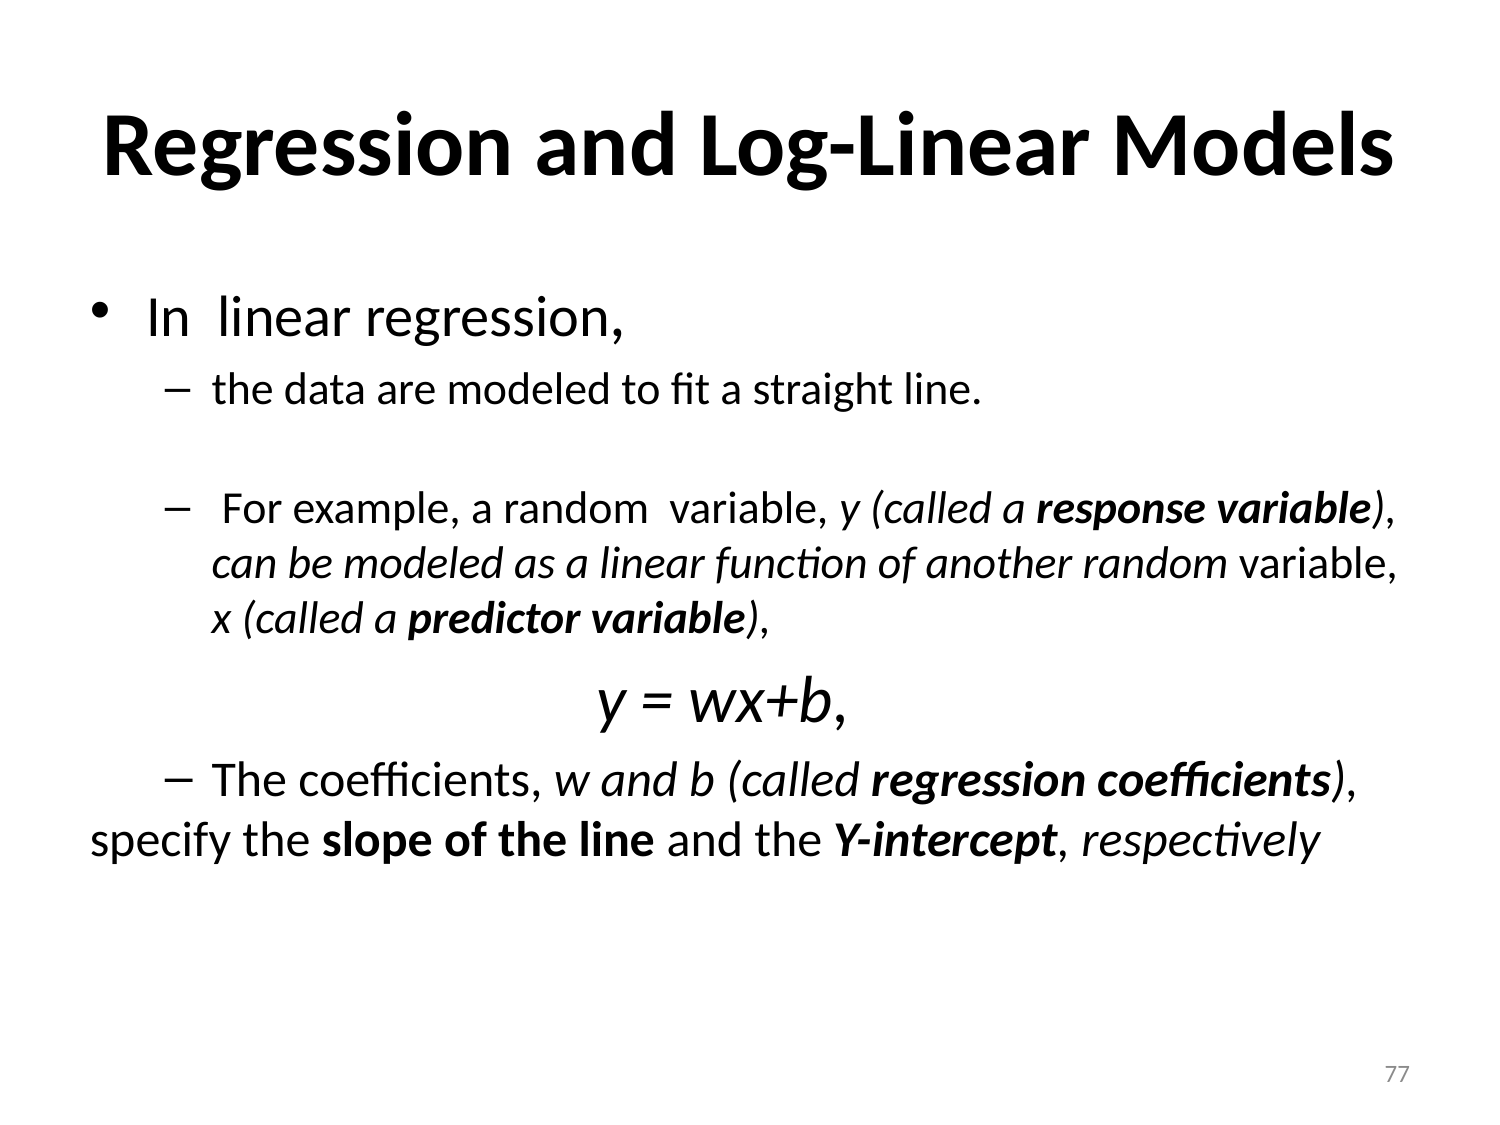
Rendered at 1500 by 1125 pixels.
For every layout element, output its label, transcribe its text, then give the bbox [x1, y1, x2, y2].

text_box Regression and Log-Linear Models [74, 45, 1425, 233]
text_box ‹#› [1074, 1042, 1425, 1103]
text_box In linear regression, the data are modeled to fit a straight line. For example, a random variable, y (called a response variable), can be modeled as a linear function of another random variable, x (called a predictor variable), y = wx+b, The coefficients, w and b (called regression coefficients), specify the slope of the line and the Y-intercept, respectively [74, 262, 1425, 1005]
